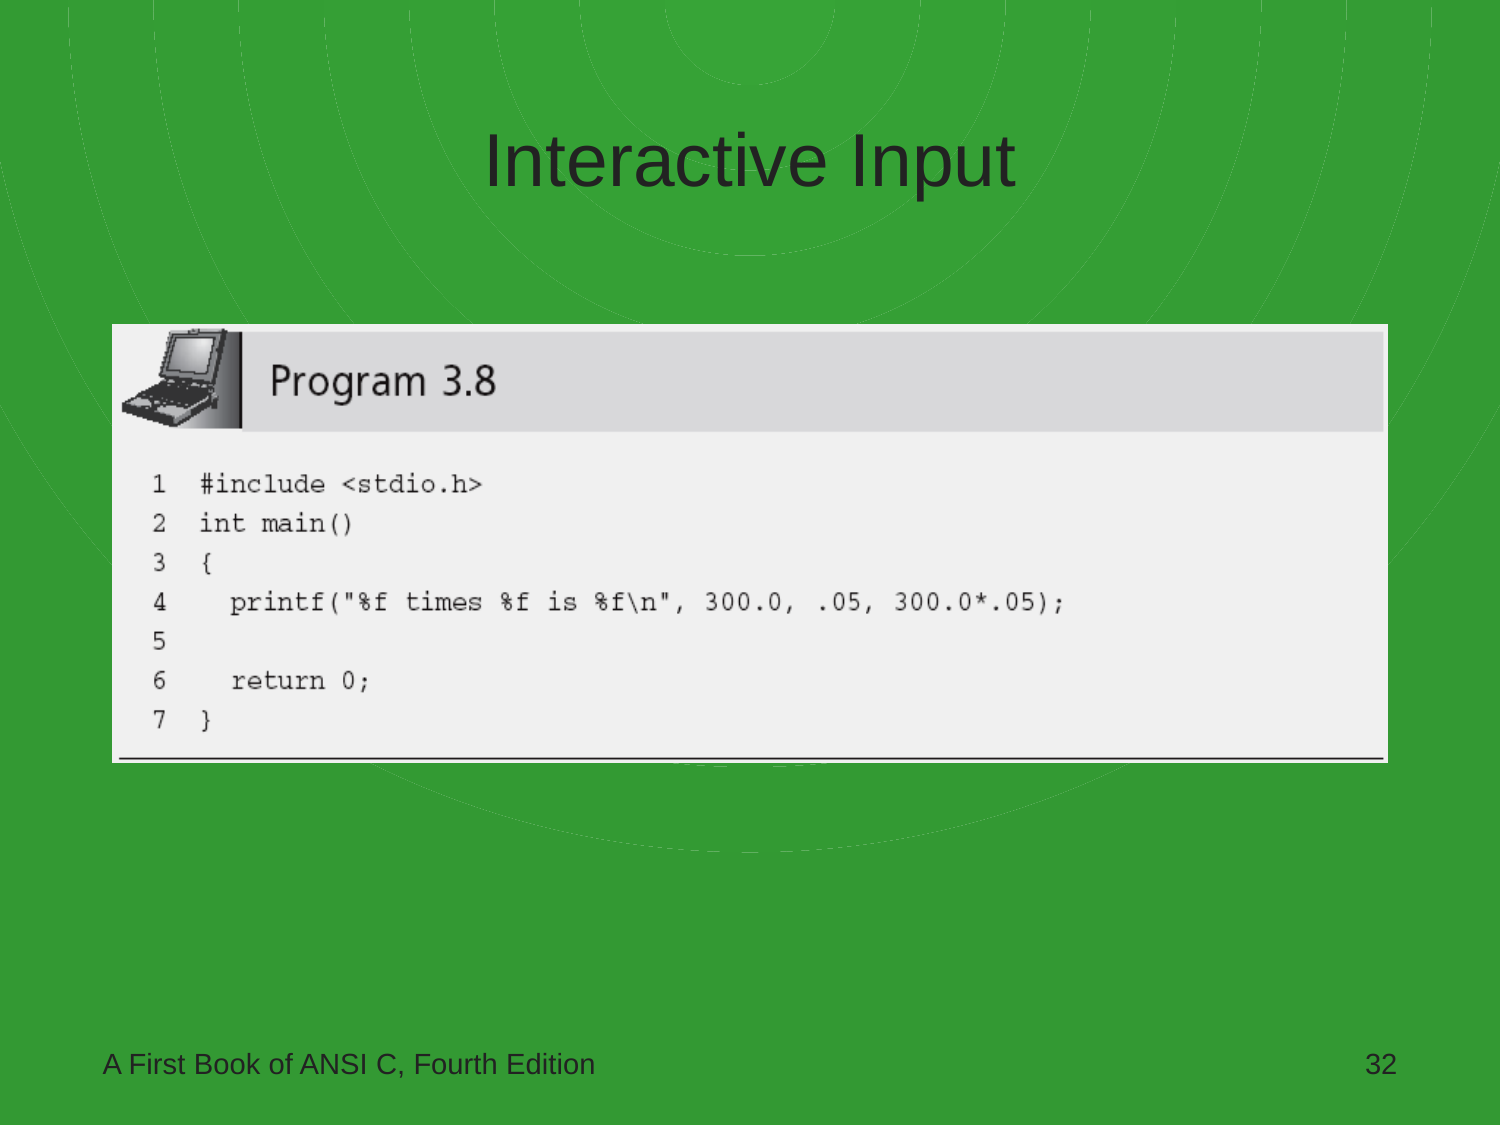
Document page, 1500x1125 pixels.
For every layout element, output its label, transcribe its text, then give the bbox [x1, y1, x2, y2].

footer A First Book of ANSI C, Fourth Edition [87, 1037, 1051, 1101]
picture [112, 324, 1389, 763]
slide_number 32 [1074, 1037, 1413, 1101]
title Interactive Input [87, 62, 1413, 250]
